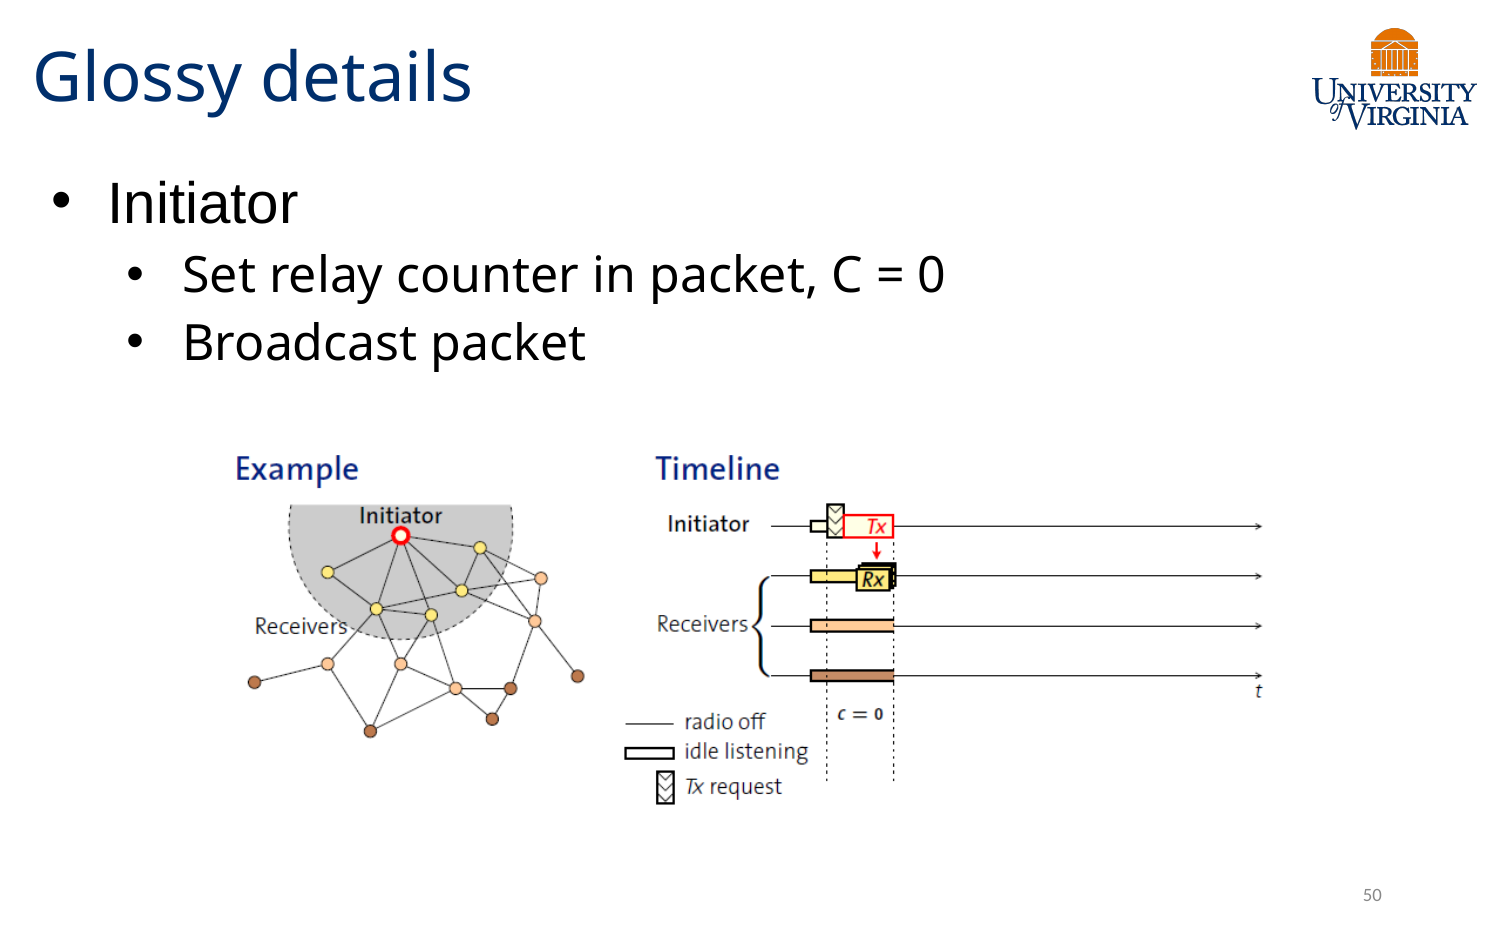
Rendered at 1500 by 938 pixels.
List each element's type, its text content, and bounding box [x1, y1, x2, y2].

title Glossy details [17, 14, 1297, 145]
picture [1312, 28, 1477, 130]
slide_number 50 [1059, 868, 1397, 919]
picture [234, 454, 1265, 807]
list Initiator Set relay counter in packet, C = 0 Broadcast packet [17, 157, 1483, 845]
